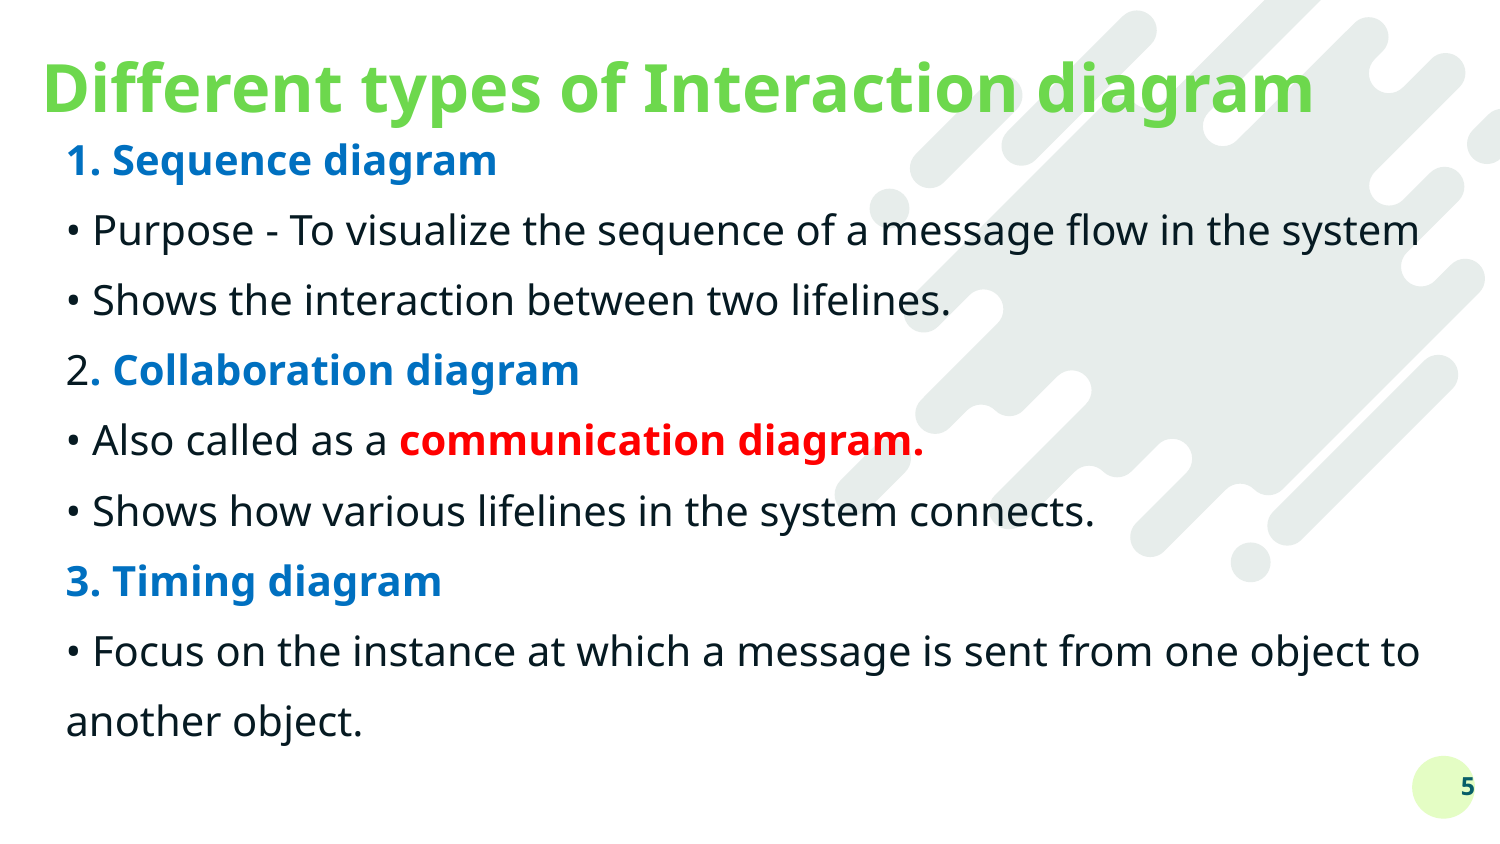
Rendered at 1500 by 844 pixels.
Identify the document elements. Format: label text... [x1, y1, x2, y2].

title Different types of Interaction diagram [41, 32, 1400, 127]
list 1. Sequence diagram • Purpose - To visualize the sequence of a message flow in the system • Shows the interaction between two lifelines. 2. Collaboration diagram • Also called as a communication diagram. • Shows how various lifelines in the system connects. 3. Timing diagram • Focus on the instance at which a message is sent from one object to another object. [53, 126, 1483, 824]
slide_number 5 [1412, 755, 1475, 819]
